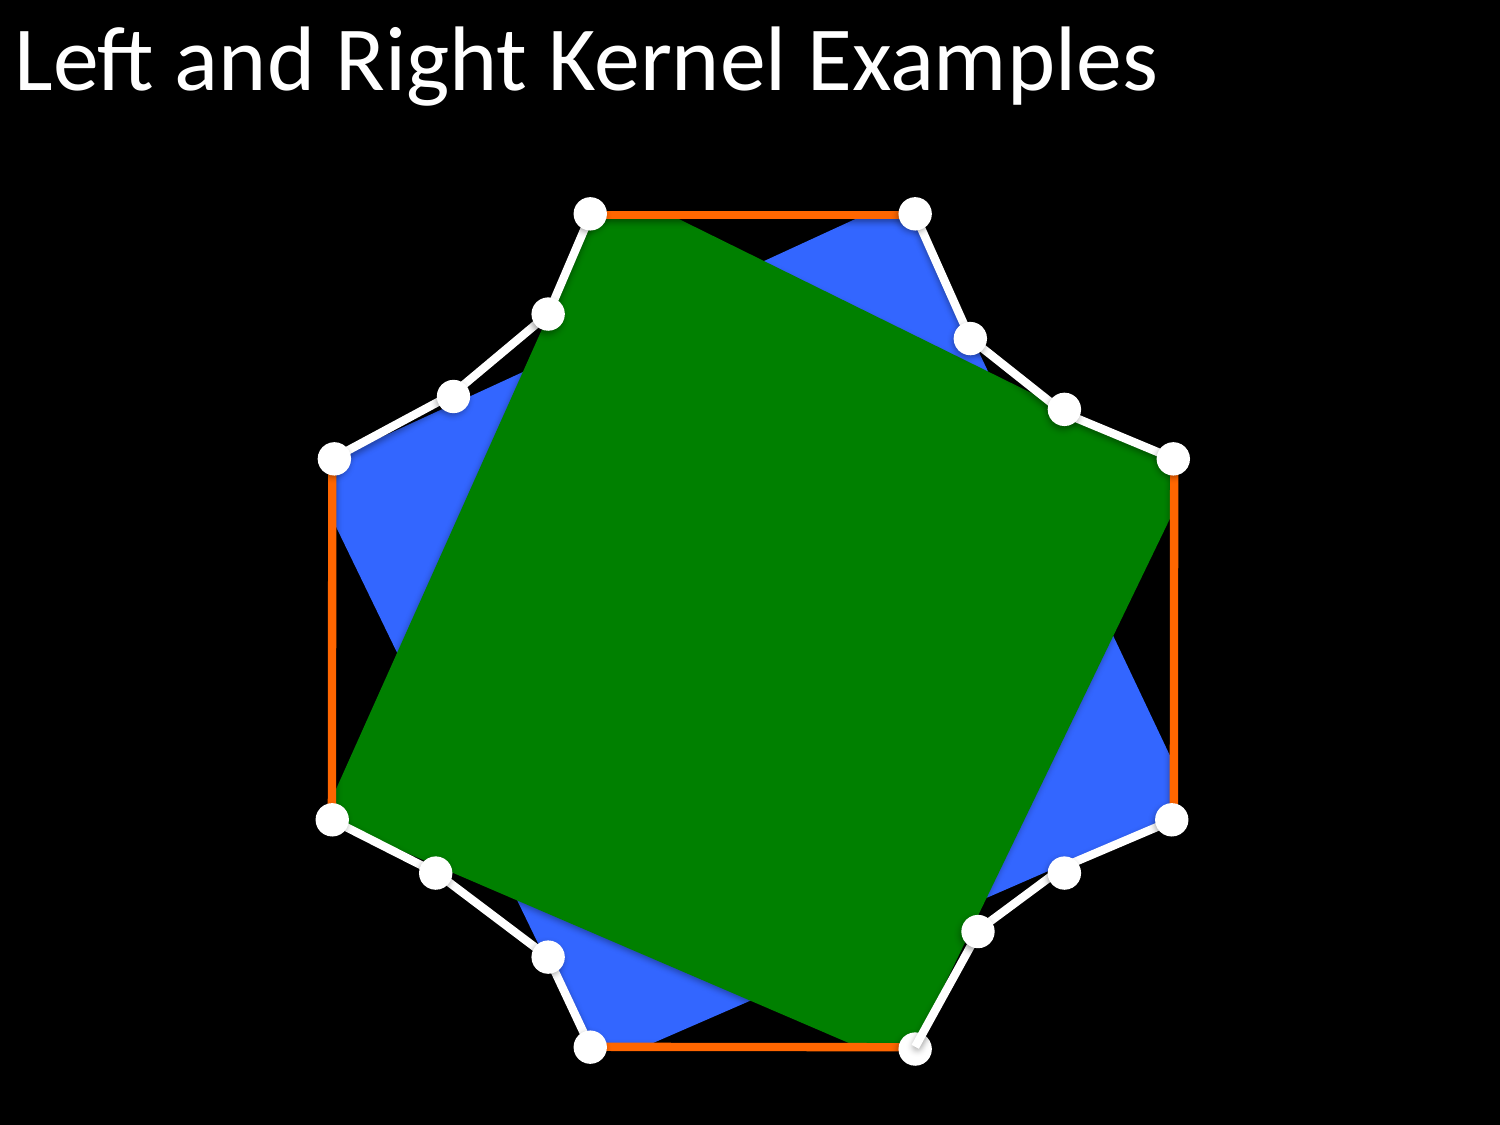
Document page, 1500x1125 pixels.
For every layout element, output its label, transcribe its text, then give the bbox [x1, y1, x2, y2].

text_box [315, 196, 1191, 1066]
text_box Left and Right Kernel Examples [0, 0, 1397, 117]
